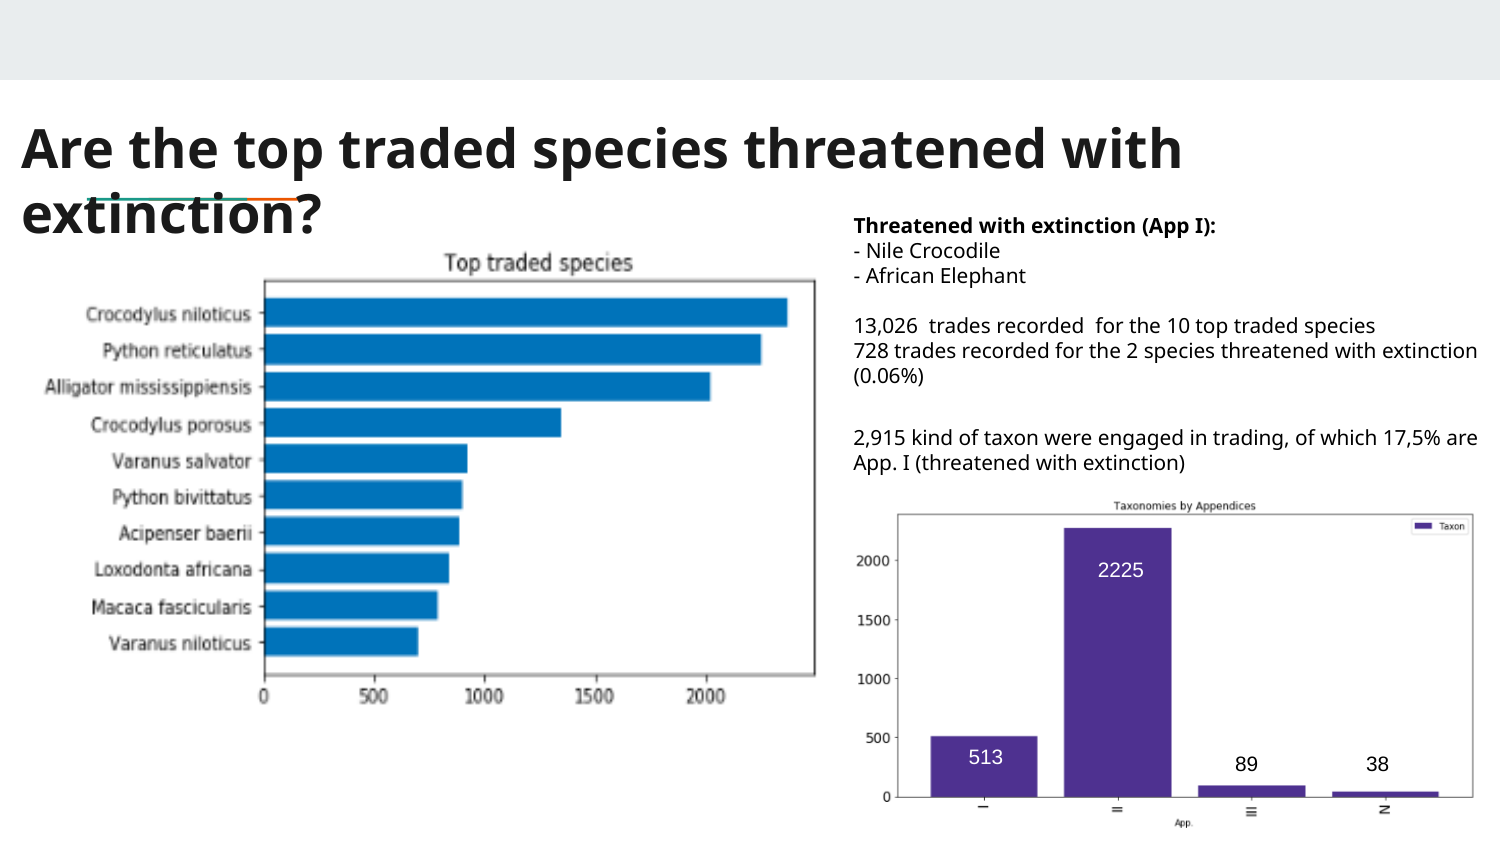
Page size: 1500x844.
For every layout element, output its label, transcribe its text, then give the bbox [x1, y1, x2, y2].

text_box 2,915 kind of taxon were engaged in trading, of which 17,5% are App. I (threatened with extinction) [863, 409, 1500, 589]
picture [25, 236, 1491, 833]
text_box Threatened with extinction (App I): - Nile Crocodile - African Elephant 13,026 trades recorded for the 10 top traded species 728 trades recorded for the 2 species threatened with extinction (0.06%) [838, 197, 1500, 377]
title Are the top traded species threatened with extinction? [6, 98, 1494, 187]
